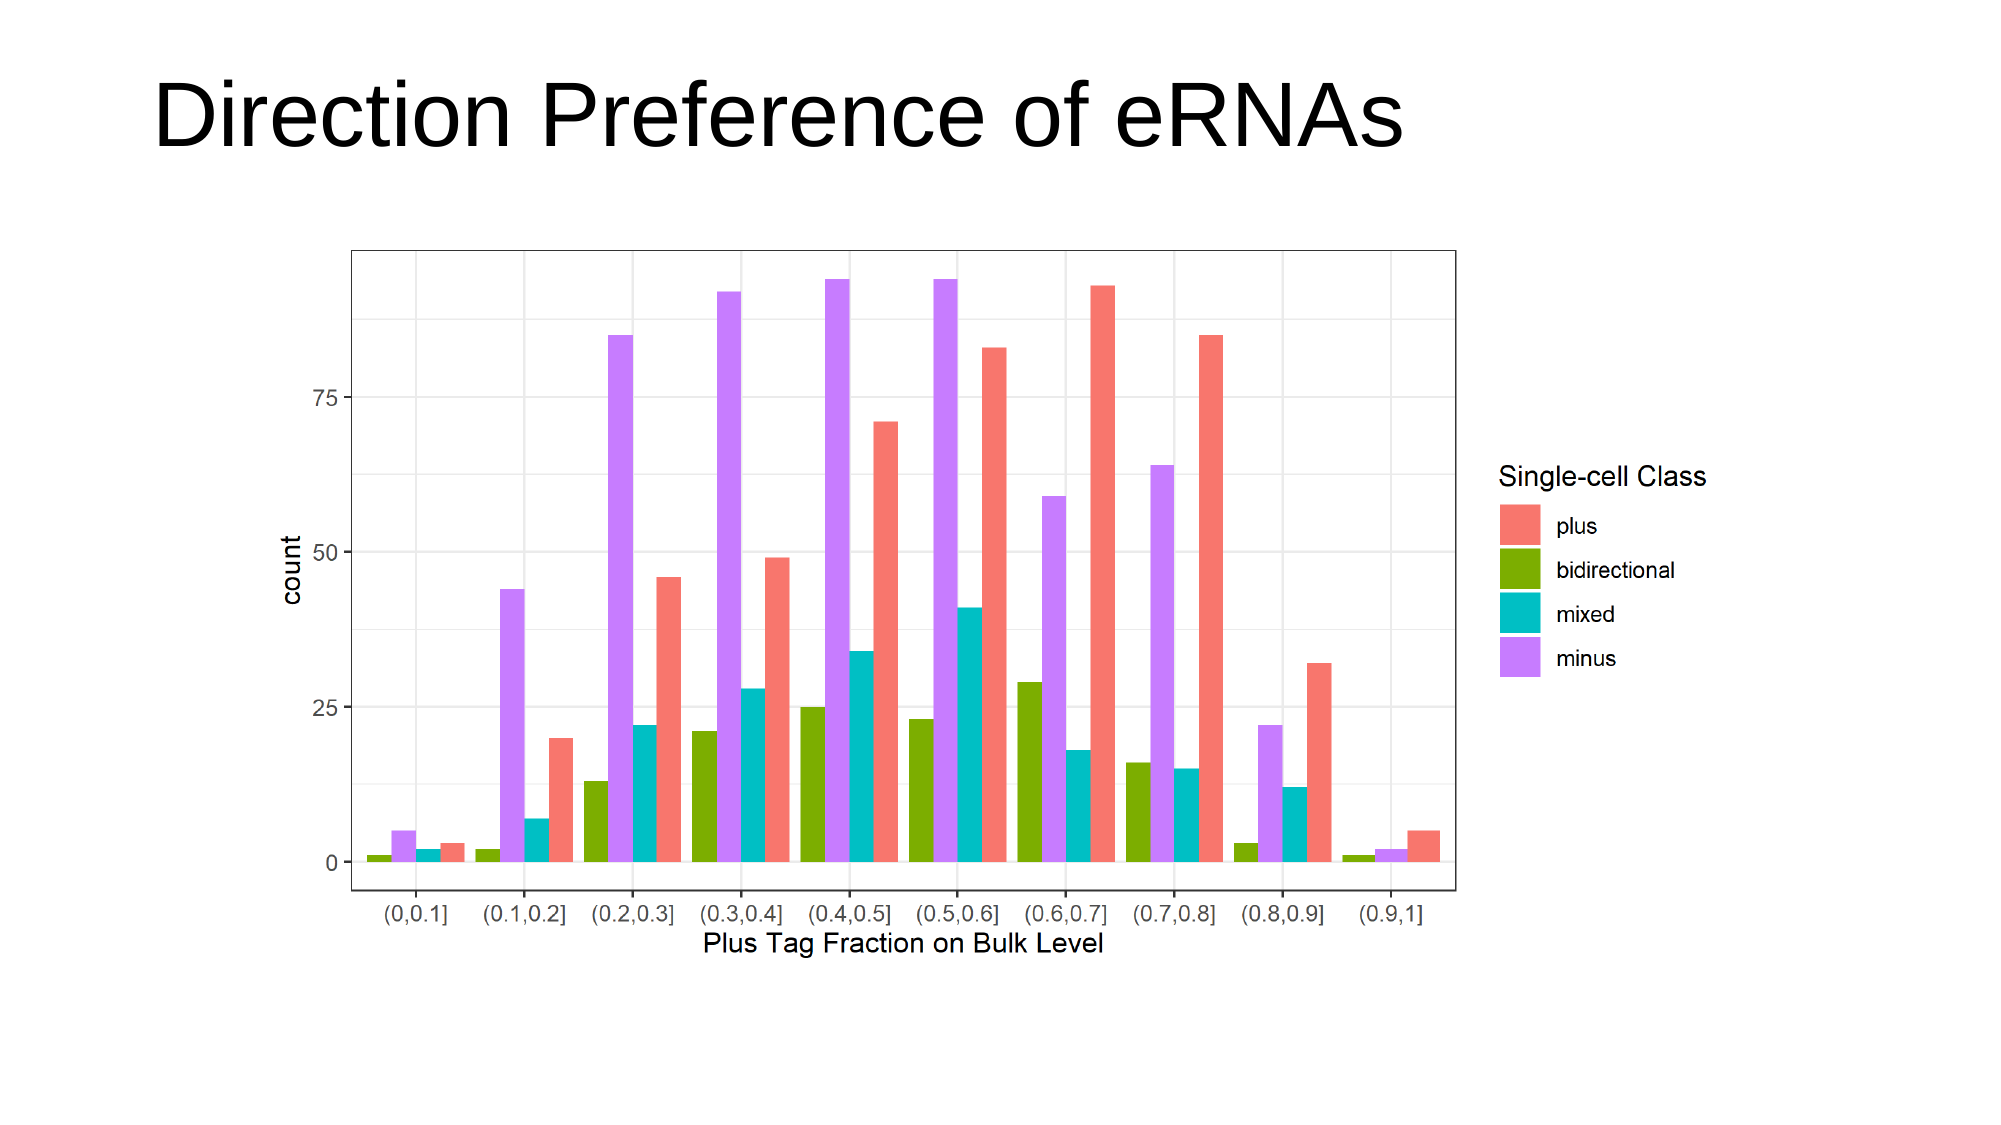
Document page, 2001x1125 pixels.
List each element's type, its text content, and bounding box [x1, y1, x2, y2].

text_box Direction Preference of eRNAs [137, 59, 1863, 278]
picture [265, 236, 1735, 972]
